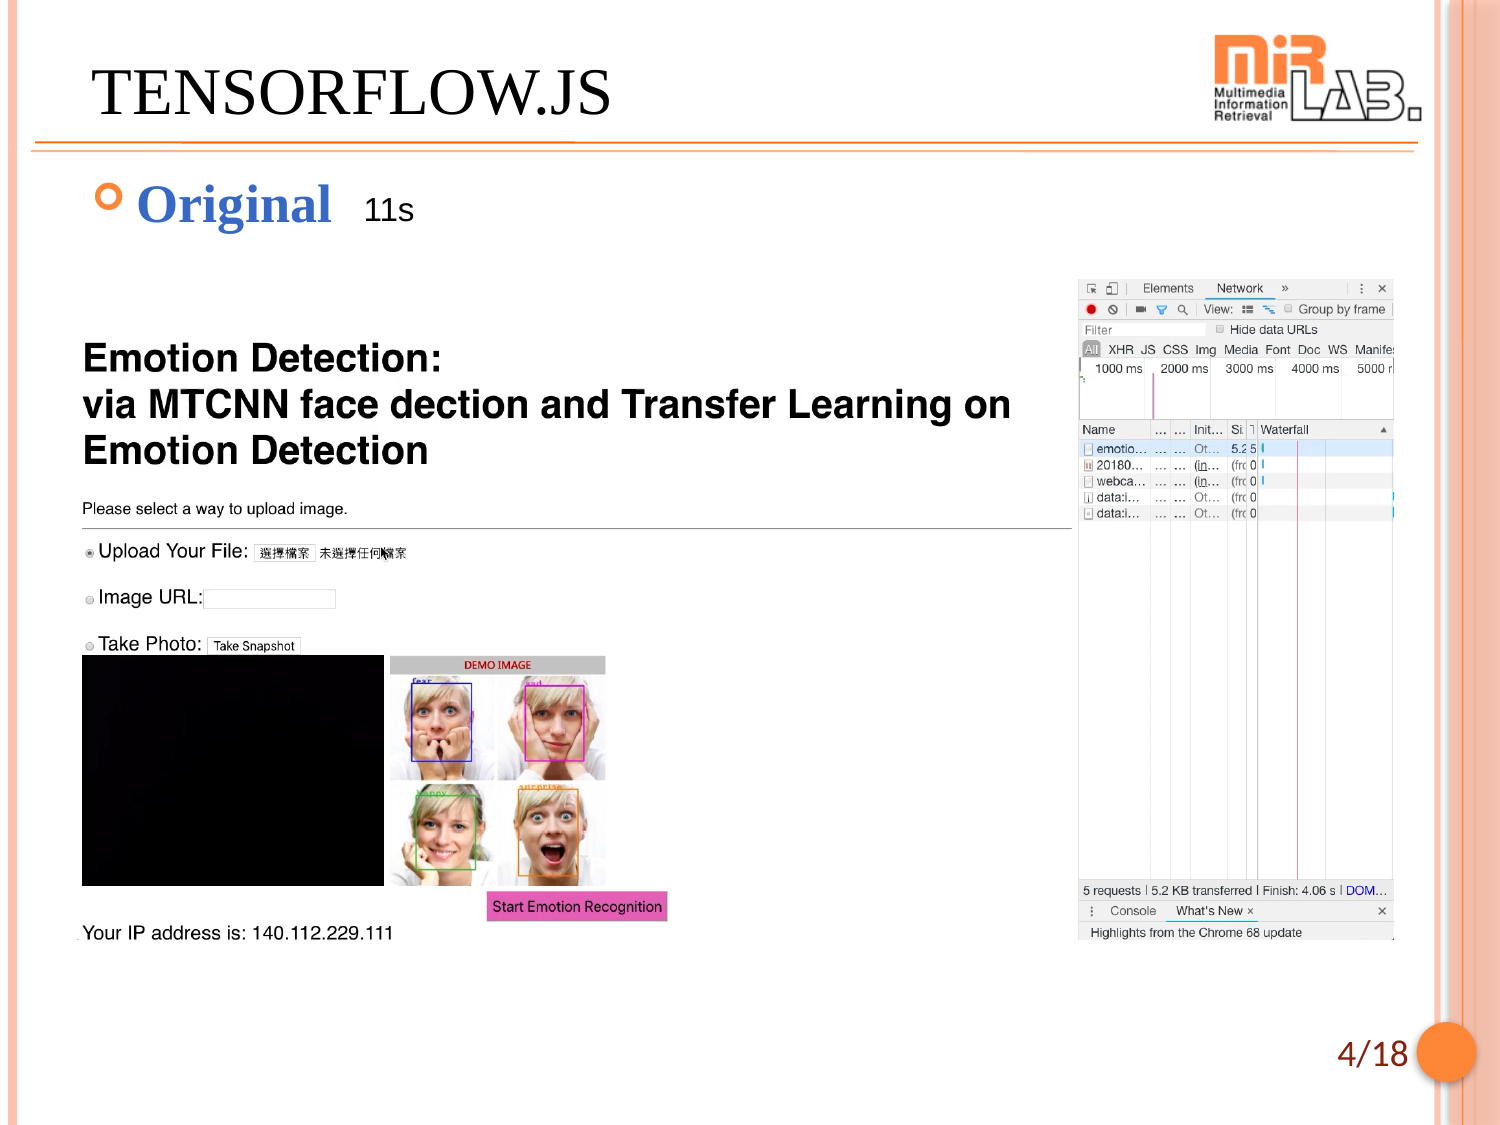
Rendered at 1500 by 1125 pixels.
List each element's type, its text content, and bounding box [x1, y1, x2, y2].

list Original [76, 160, 1412, 1094]
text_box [76, 278, 1395, 941]
text_box 11s [348, 180, 430, 236]
title Tensorflow.js [76, 19, 1302, 136]
picture [1302, 30, 1424, 126]
